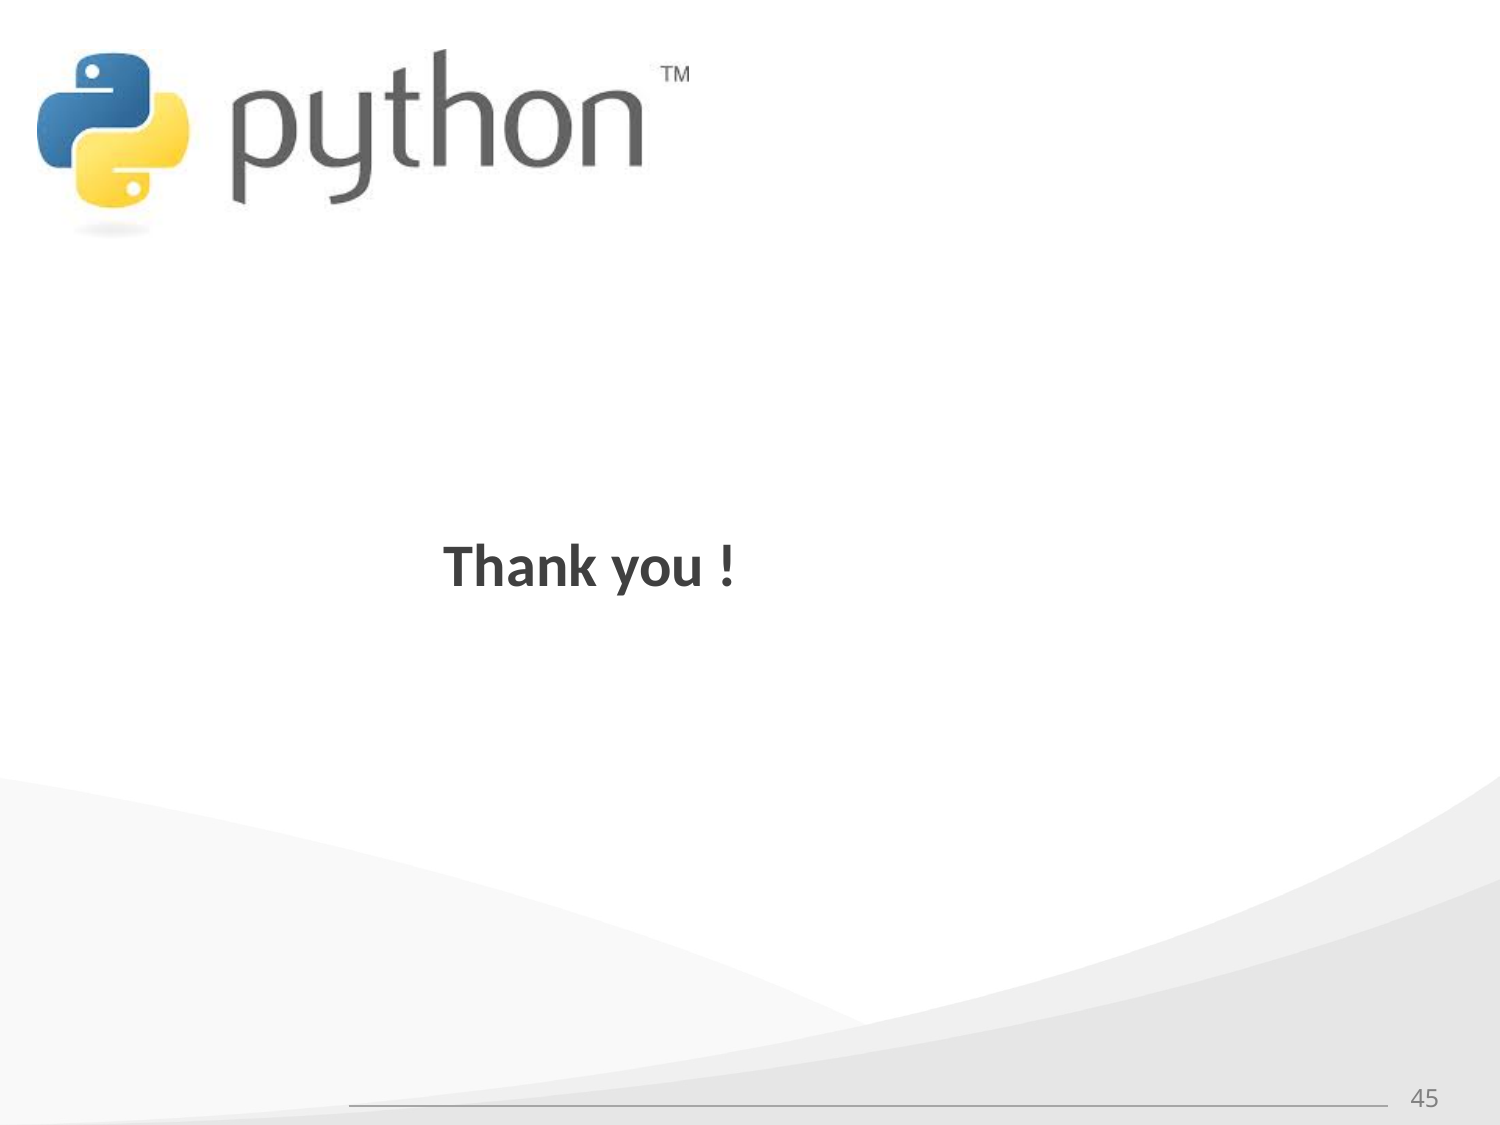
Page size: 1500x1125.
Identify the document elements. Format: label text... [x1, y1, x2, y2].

picture [0, 0, 1500, 1125]
title Thank you ! [428, 518, 1072, 607]
